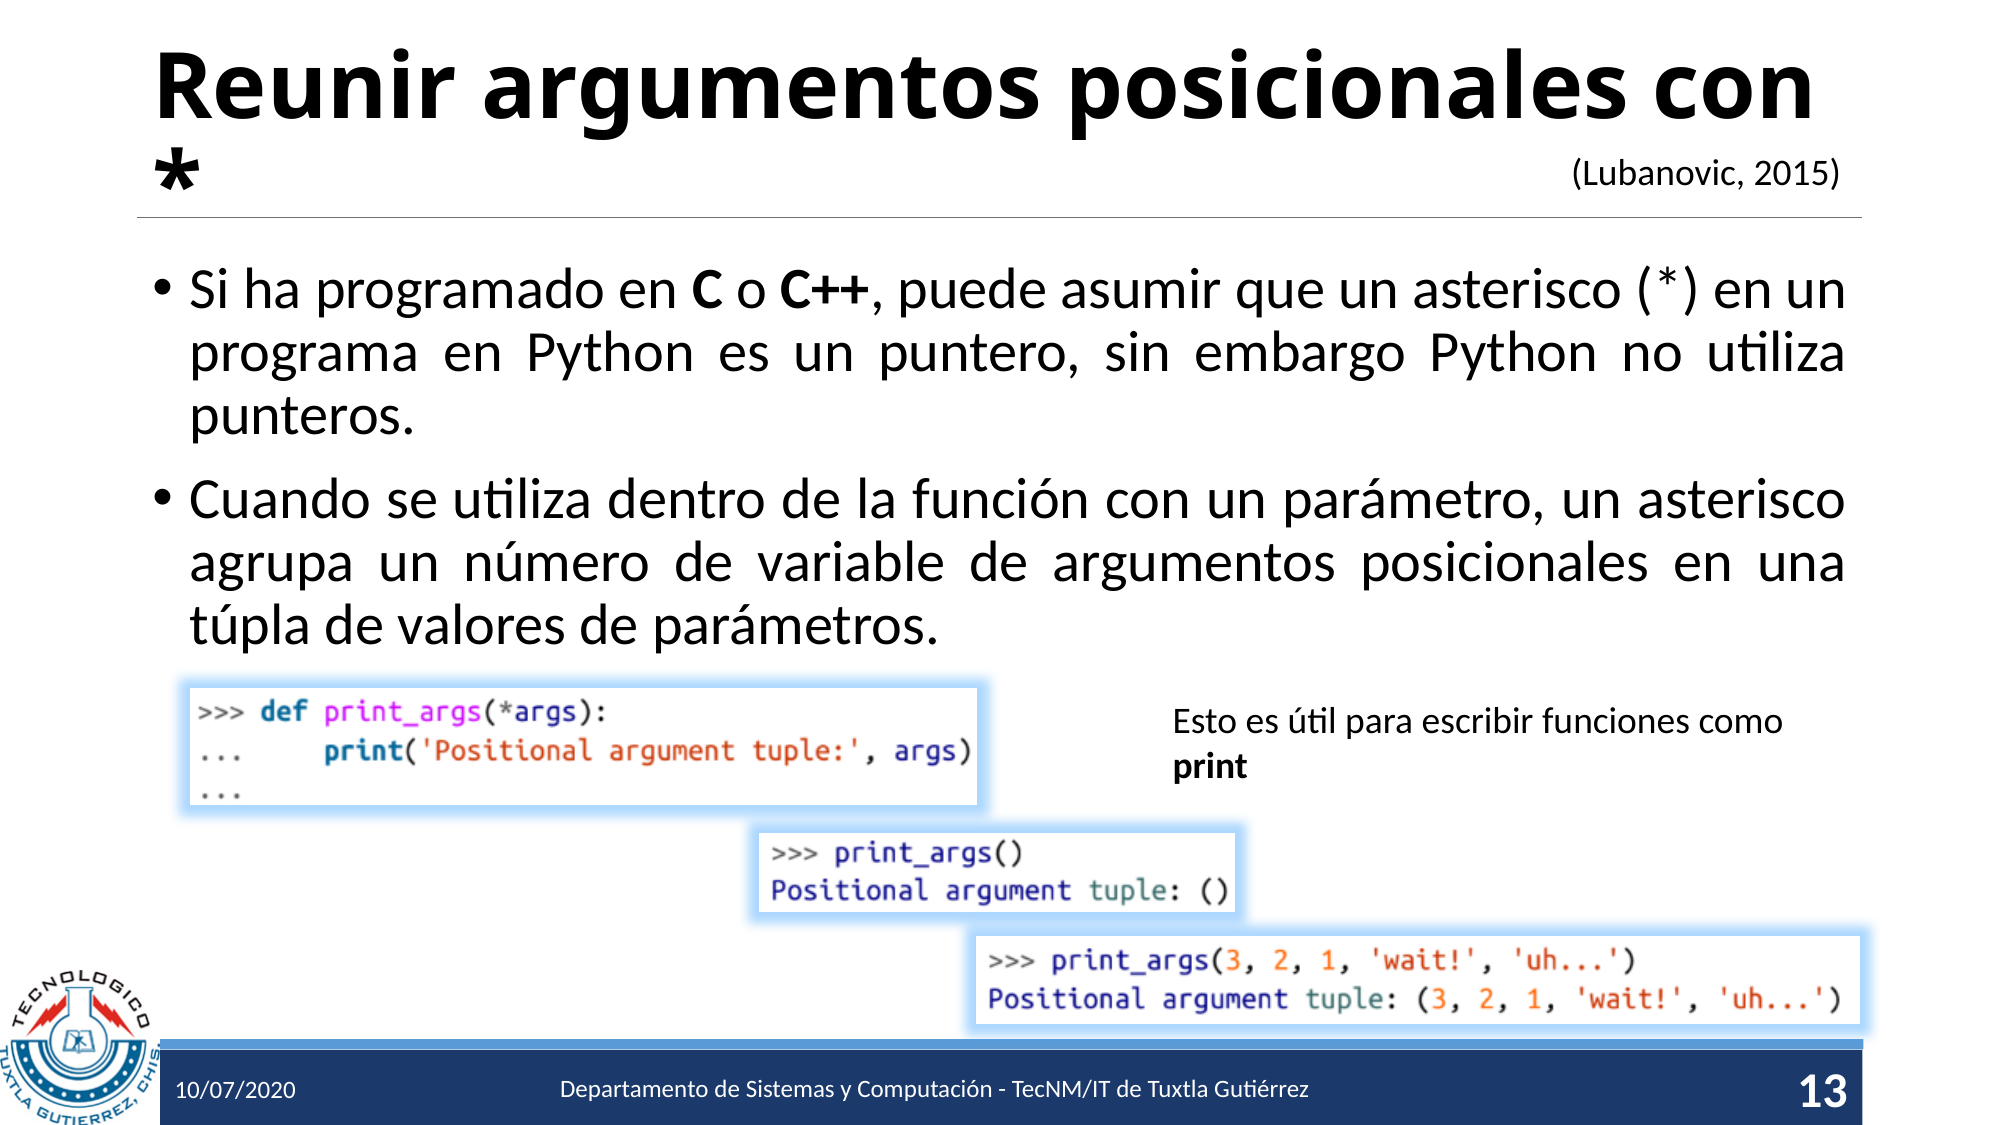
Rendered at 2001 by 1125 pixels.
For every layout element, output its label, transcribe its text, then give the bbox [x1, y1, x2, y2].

title Reunir argumentos posicionales con * [137, 59, 1863, 218]
picture [759, 833, 1235, 912]
text_box (Lubanovic, 2015) [1556, 140, 1857, 201]
picture [190, 688, 977, 805]
list Si ha programado en C o C++, puede asumir que un asterisco (*) en un programa en Python es un puntero, sin embargo Python no utiliza punteros. Cuando se utiliza dentro de la función con un parámetro, un asterisco agrupa un número de variable de argumentos posicionales en una túpla de valores de parámetros. [137, 250, 1863, 1014]
picture [0, 970, 160, 1125]
picture [976, 936, 1860, 1024]
footer Departamento de Sistemas y Computación - TecNM/IT de Tuxtla Gutiérrez [471, 1057, 1400, 1118]
text_box Esto es útil para escribir funciones como print [1157, 688, 1808, 794]
slide_number 13 [1412, 1057, 1863, 1118]
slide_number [159, 1058, 463, 1118]
